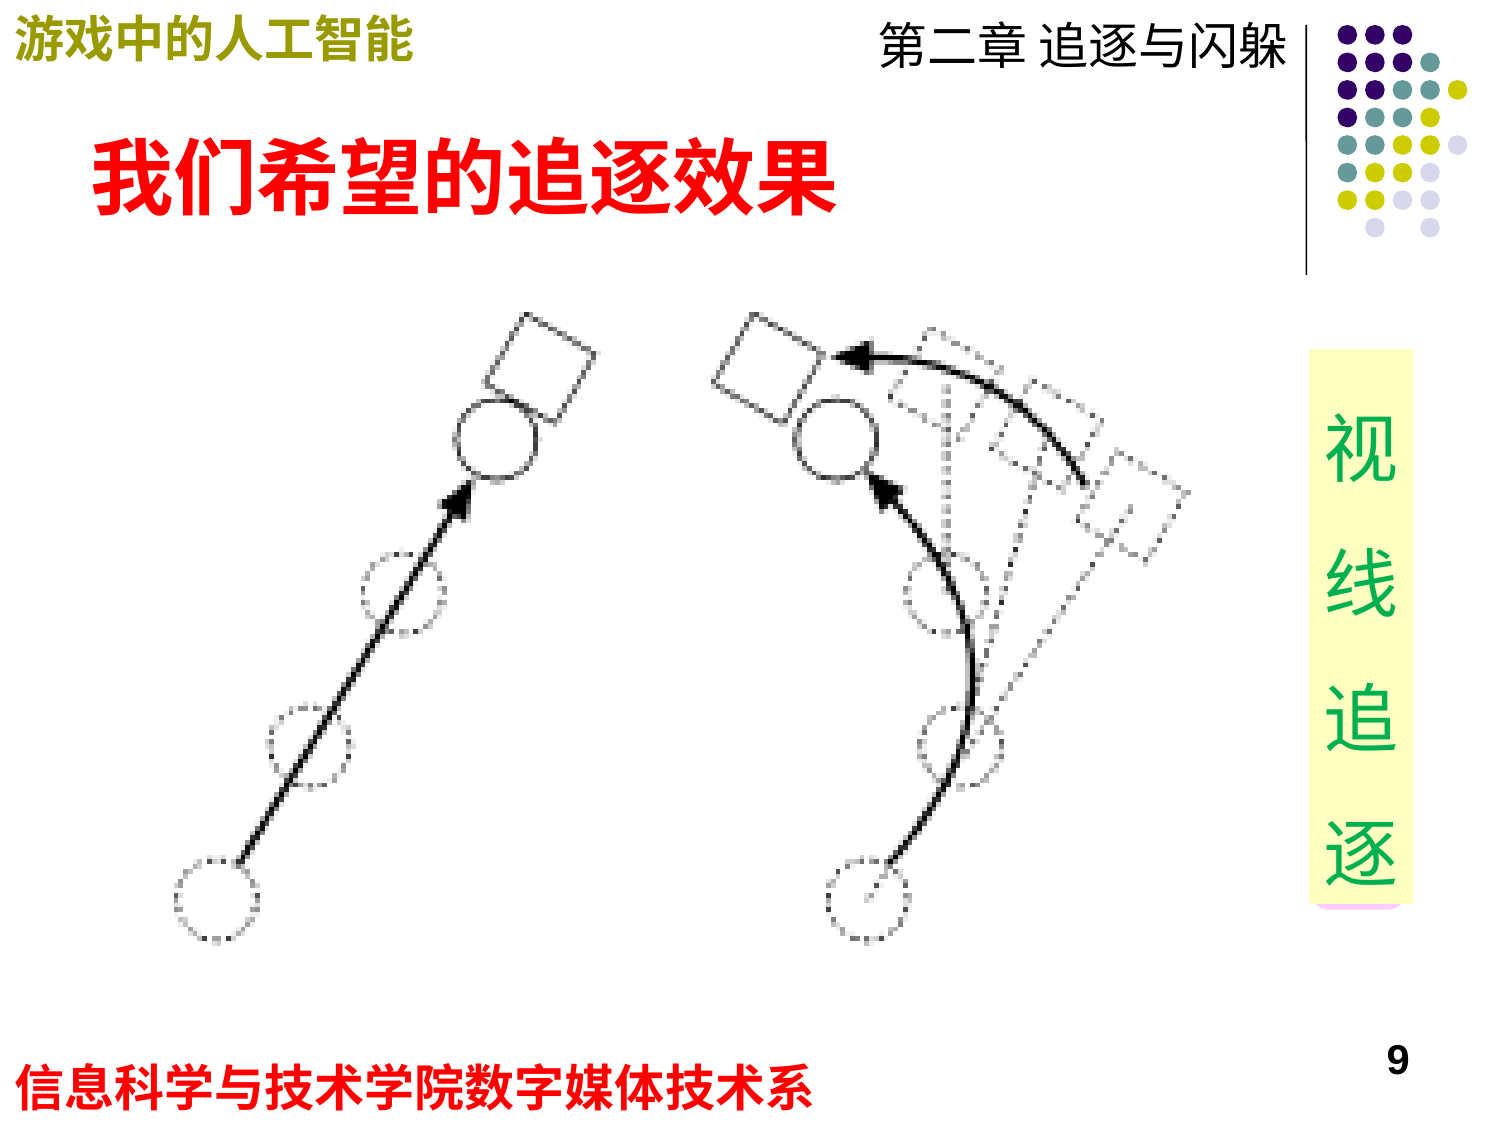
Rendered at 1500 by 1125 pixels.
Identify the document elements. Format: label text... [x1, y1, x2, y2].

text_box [1308, 348, 1415, 910]
title 我们希望的追逐效果 [75, 20, 1313, 233]
picture [174, 308, 1196, 951]
slide_number 9 [1074, 1025, 1425, 1100]
